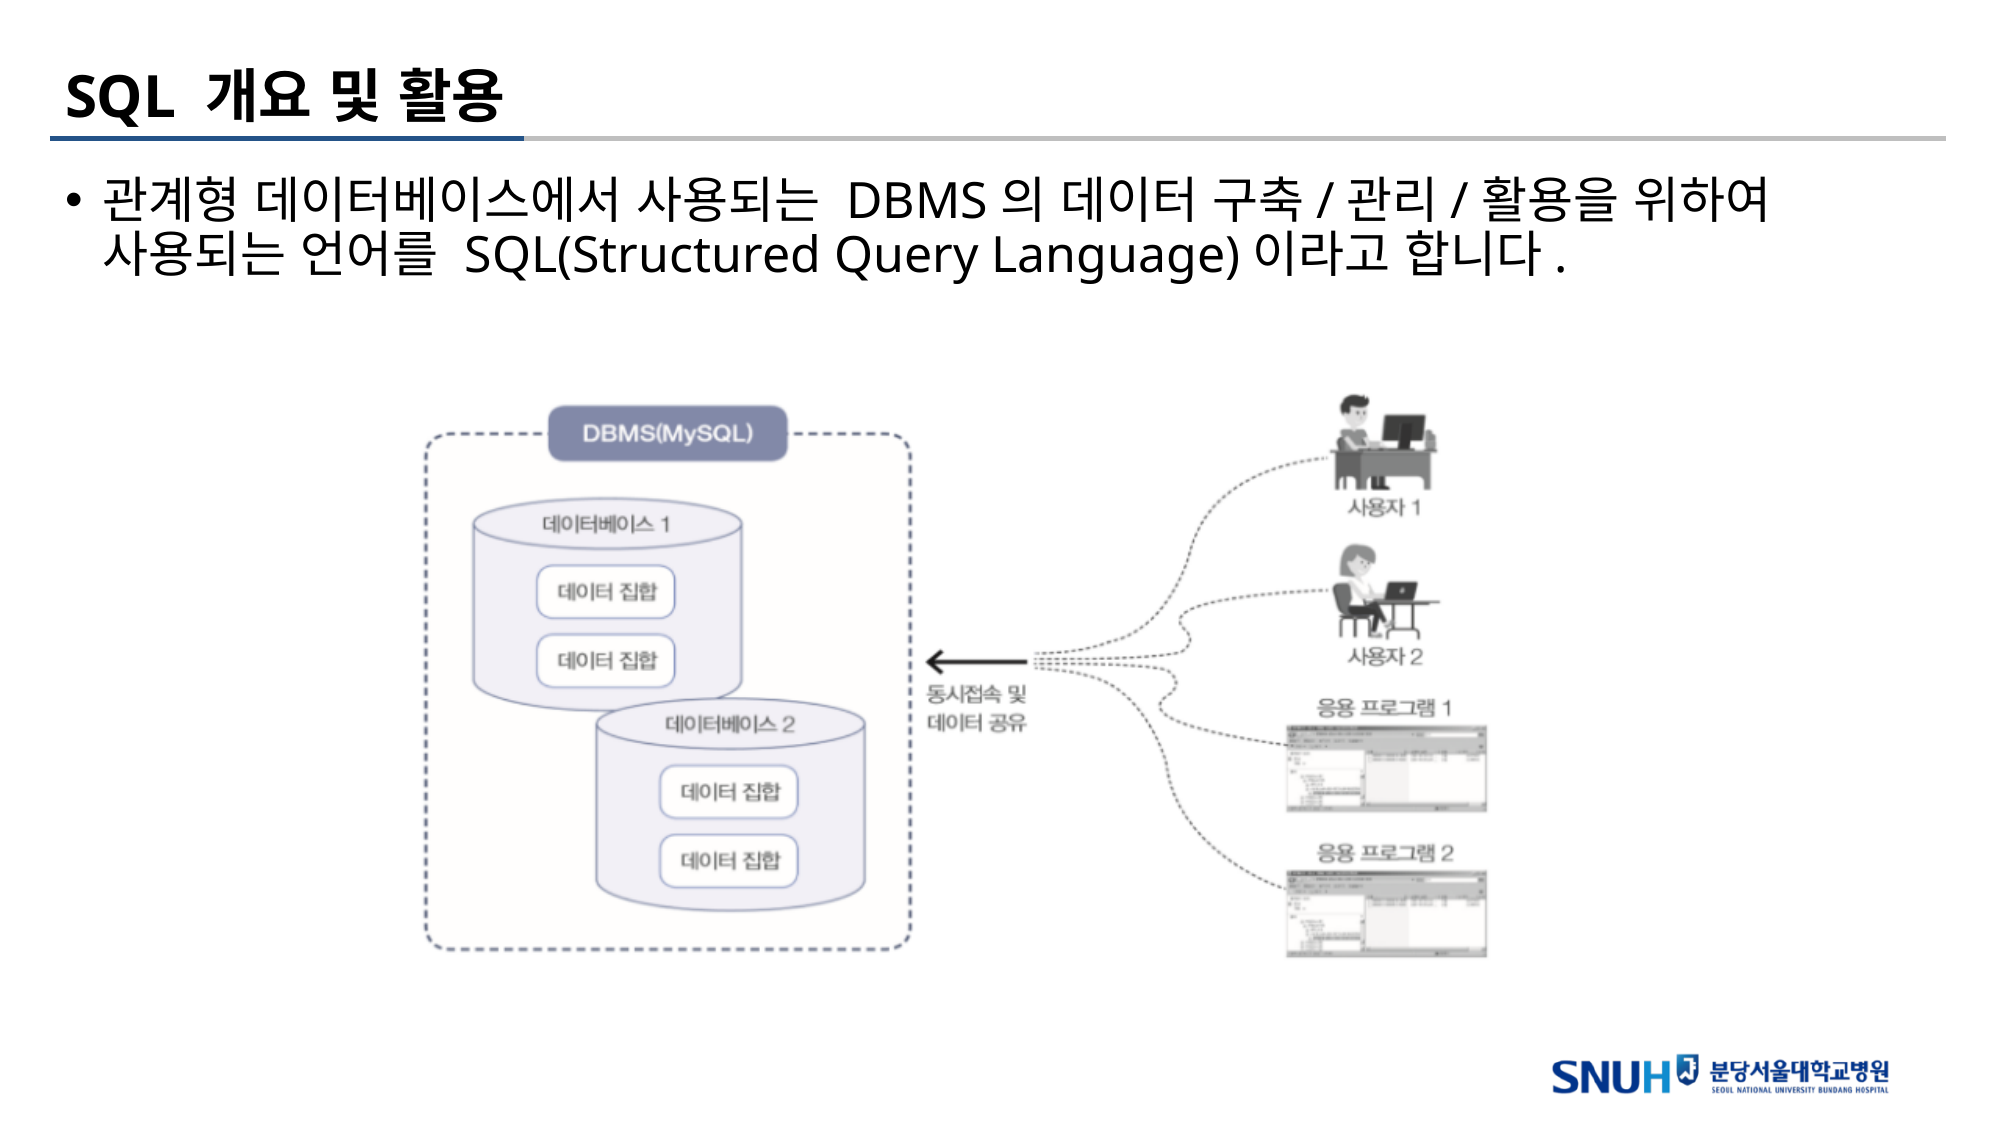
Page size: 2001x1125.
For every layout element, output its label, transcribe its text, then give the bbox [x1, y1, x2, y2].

list 관계형 데이터베이스에서 사용되는 DBMS의 데이터 구축/관리/활용을 위하여 사용되는 언어를 SQL(Structured Query Language)이라고 합니다. [50, 167, 1946, 1014]
picture [380, 367, 1573, 1014]
title SQL 개요 및 활용 [50, 59, 1946, 139]
picture [1544, 1042, 1897, 1103]
